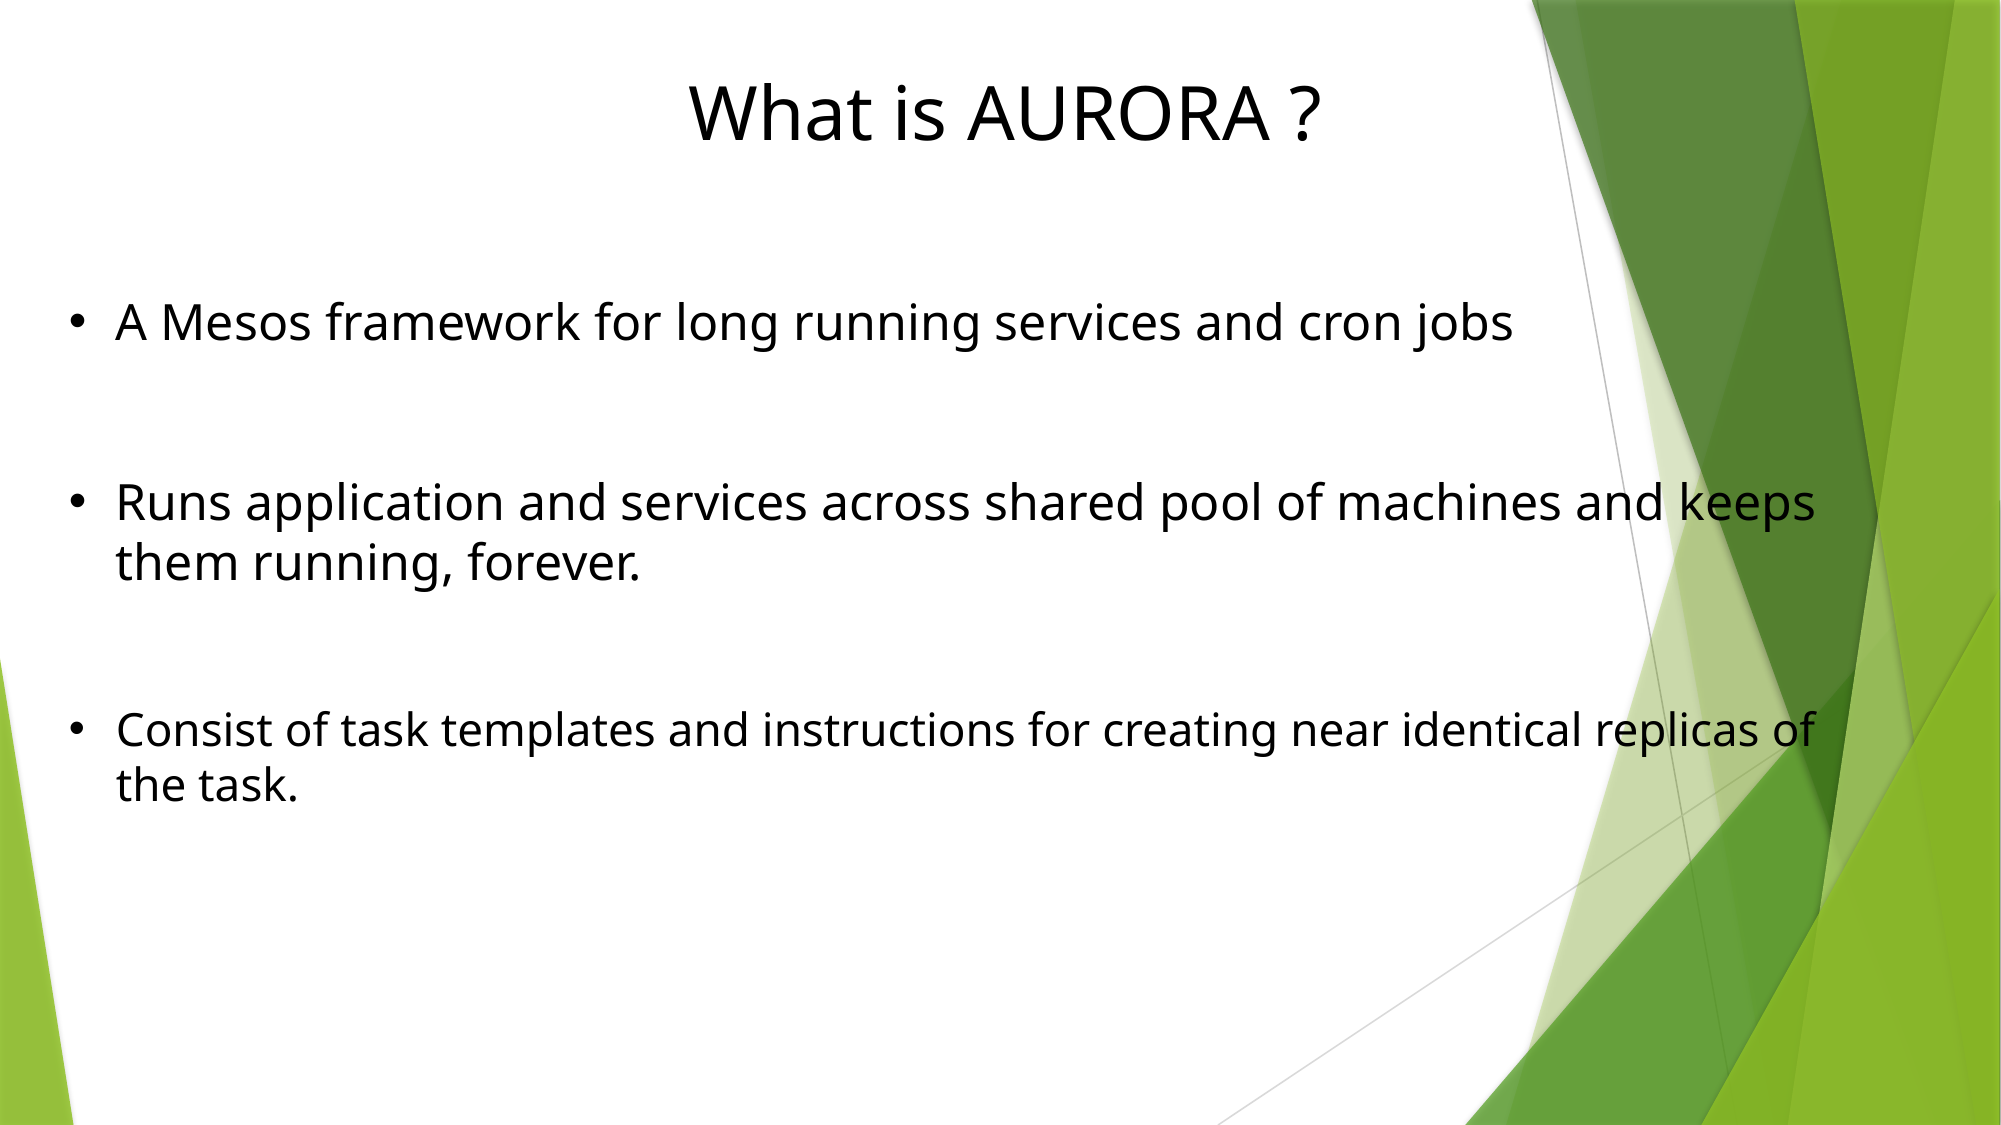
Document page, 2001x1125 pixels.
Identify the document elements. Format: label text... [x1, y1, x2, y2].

text_box What is AURORA ? A Mesos framework for long running services and cron jobs Runs application and services across shared pool of machines and keeps them running, forever. Consist of task templates and instructions for creating near identical replicas of the task. [54, 57, 1894, 1038]
